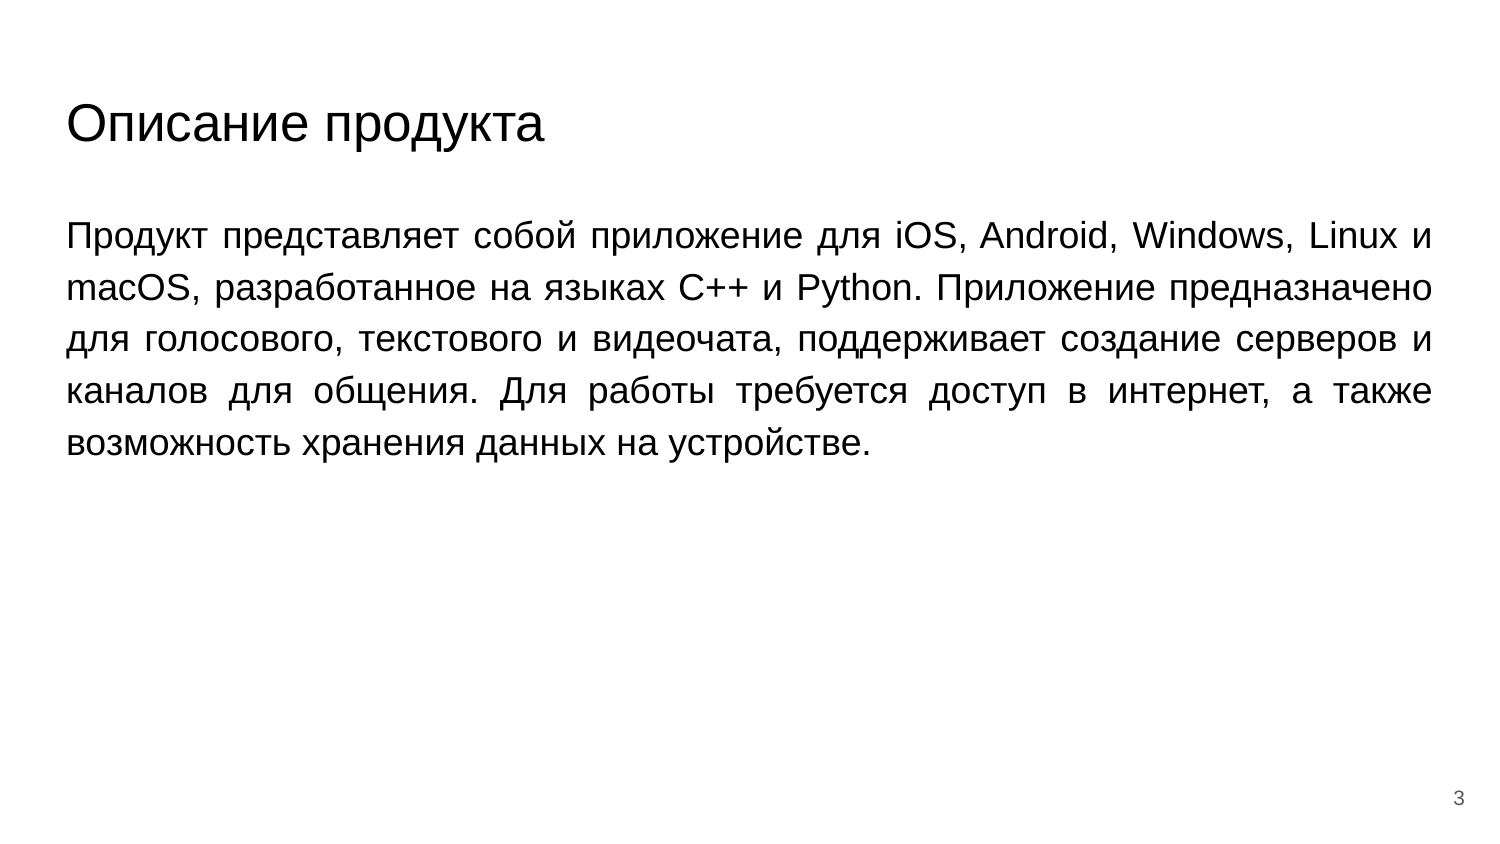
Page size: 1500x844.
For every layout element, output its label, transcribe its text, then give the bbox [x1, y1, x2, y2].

list Продукт представляет собой приложение для iOS, Android, Windows, Linux и macOS, разработанное на языках С++ и Python. Приложение предназначено для голосового, текстового и видеочата, поддерживает создание серверов и каналов для общения. Для работы требуется доступ в интернет, а также возможность хранения данных на устройстве. [51, 189, 1449, 750]
slide_number ‹#› [1389, 764, 1480, 830]
title Описание продукта [51, 72, 1449, 167]
